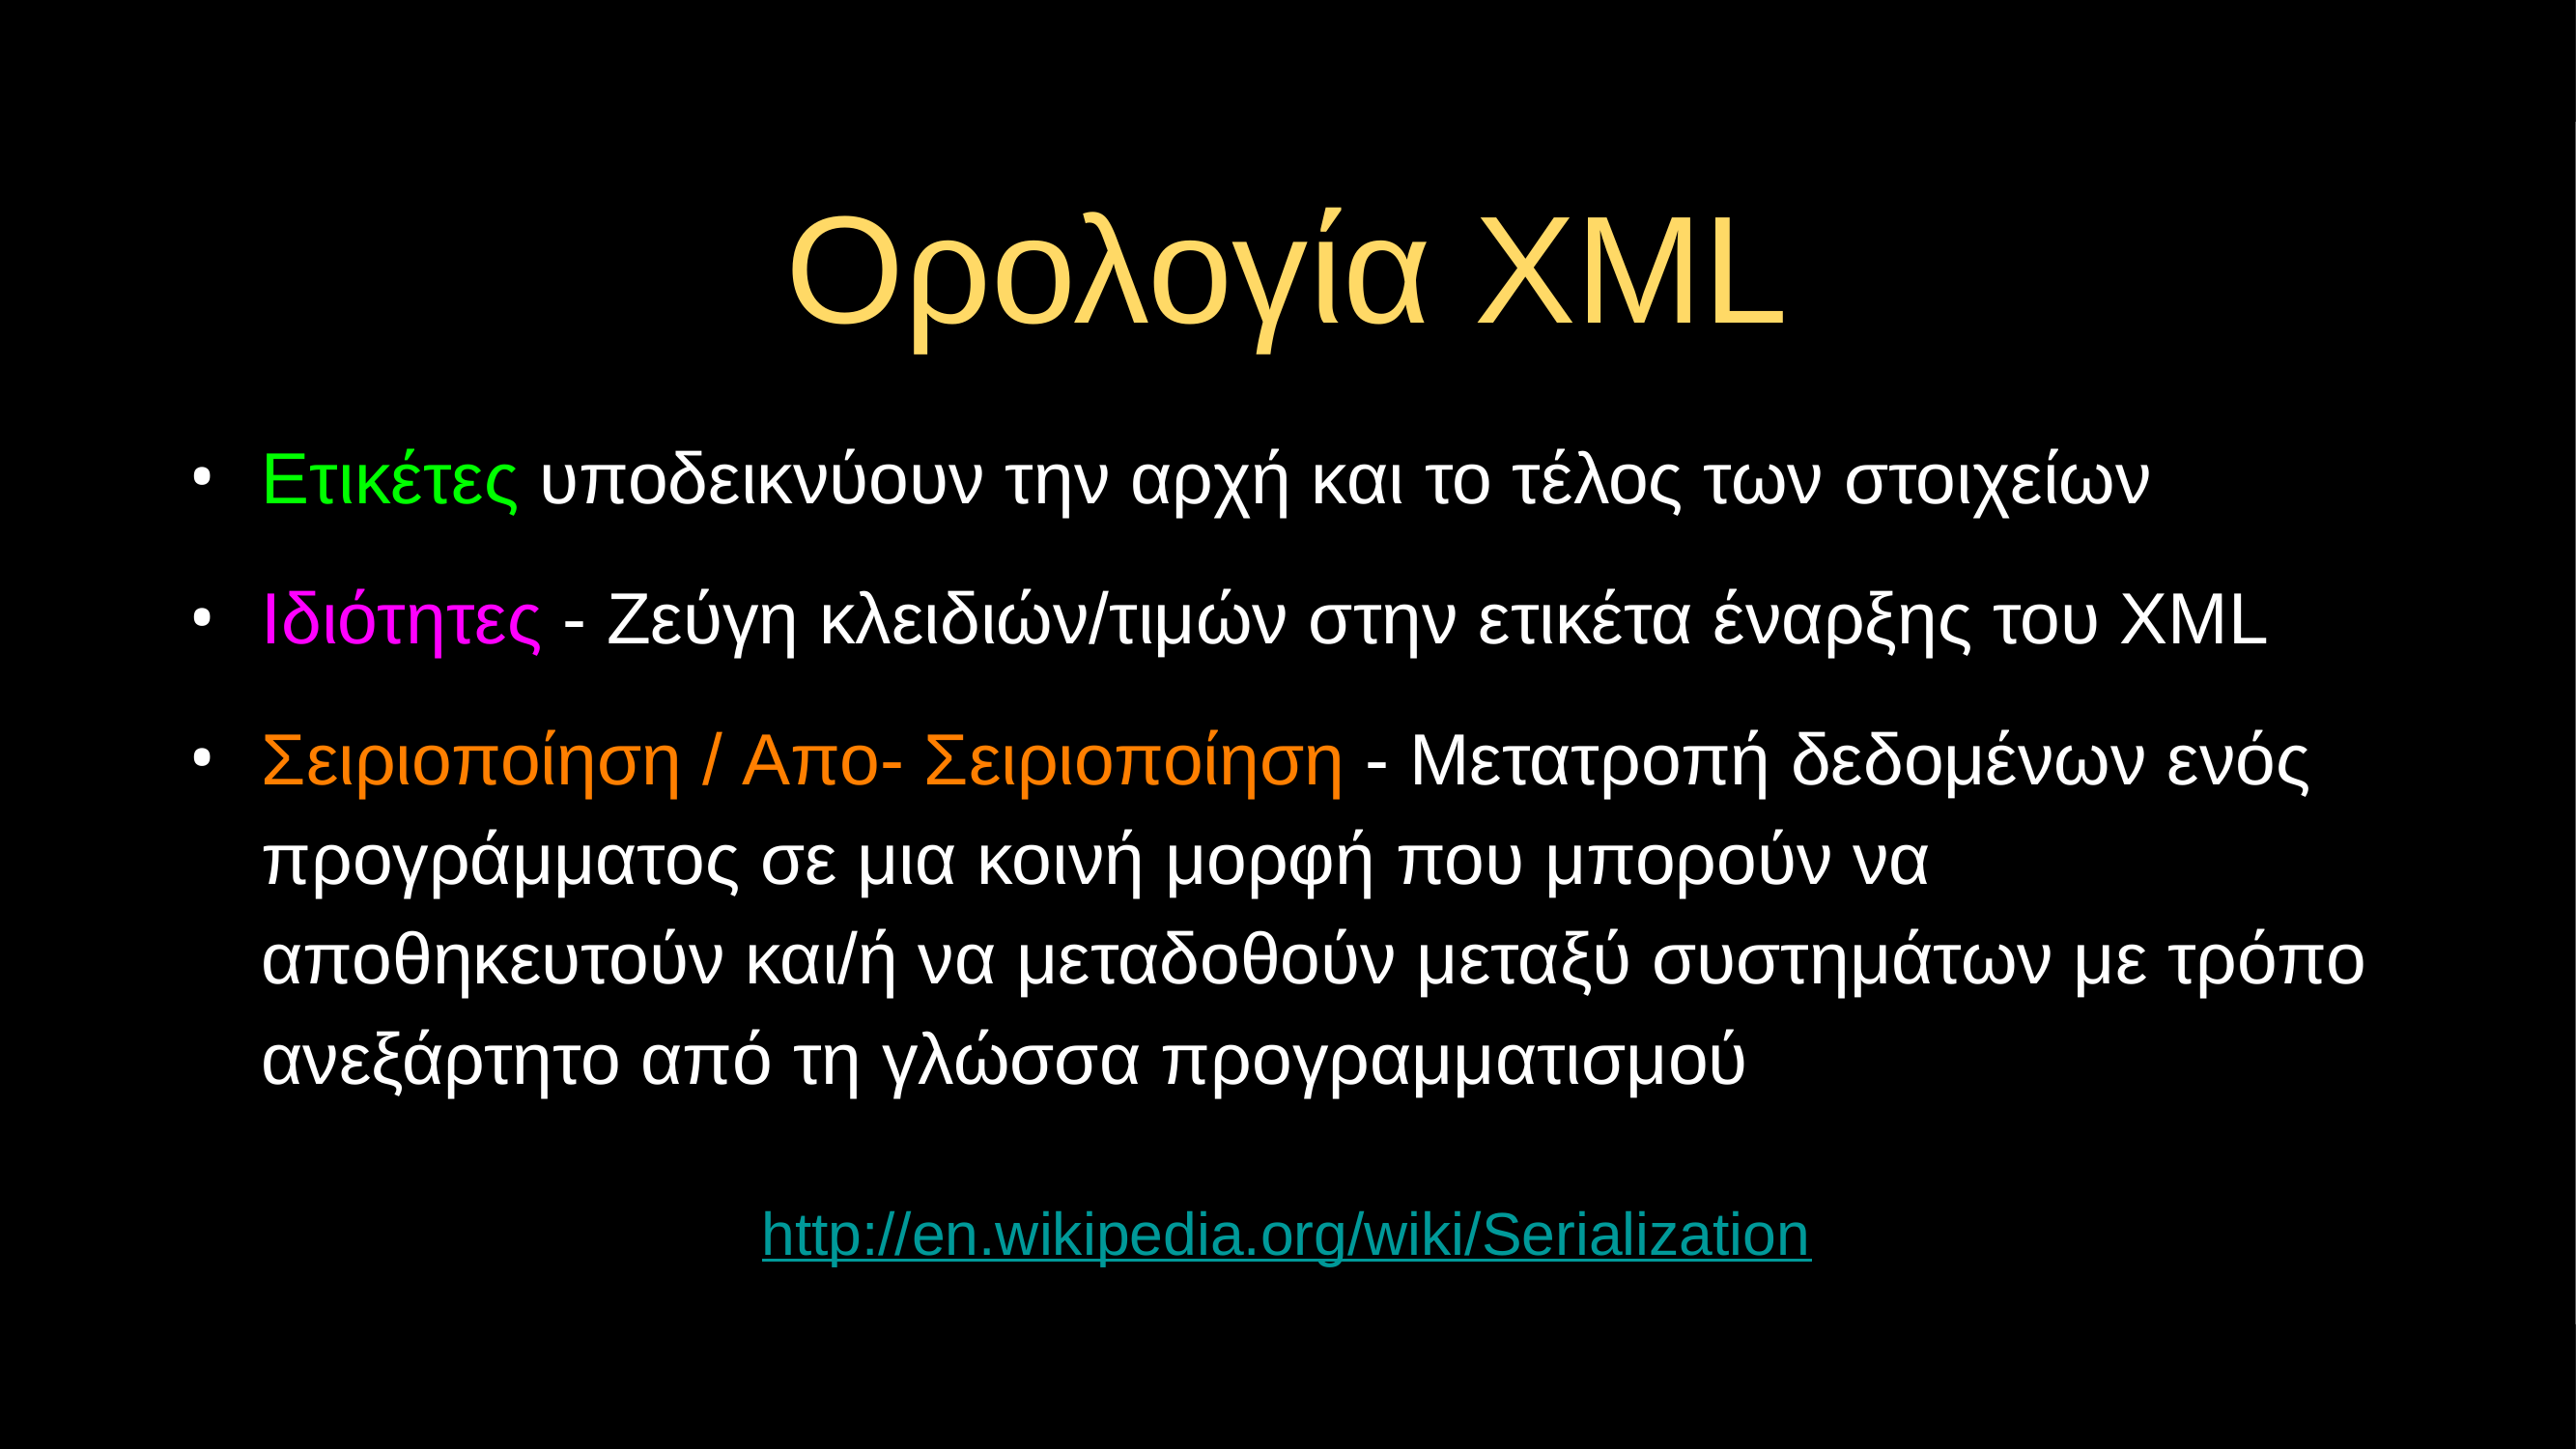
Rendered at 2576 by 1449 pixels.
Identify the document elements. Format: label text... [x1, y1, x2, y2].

text_box http://en.wikipedia.org/wiki/Serialization [640, 1181, 1933, 1281]
title Ορολογία XML [183, 121, 2391, 403]
list Ετικέτες υποδεικνύουν την αρχή και το τέλος των στοιχείων Ιδιότητες - Ζεύγη κλειδιών/τιμών στην ετικέτα έναρξης του XML Σειριοποίηση / Απο- Σειριοποίηση - Μετατροπή δεδομένων ενός προγράμματος σε μια κοινή μορφή που μπορούν να αποθηκευτούν και/ή να μεταδοθούν μεταξύ συστημάτων με τρόπο ανεξάρτητο από τη γλώσσα προγραμματισμού [183, 412, 2391, 1317]
